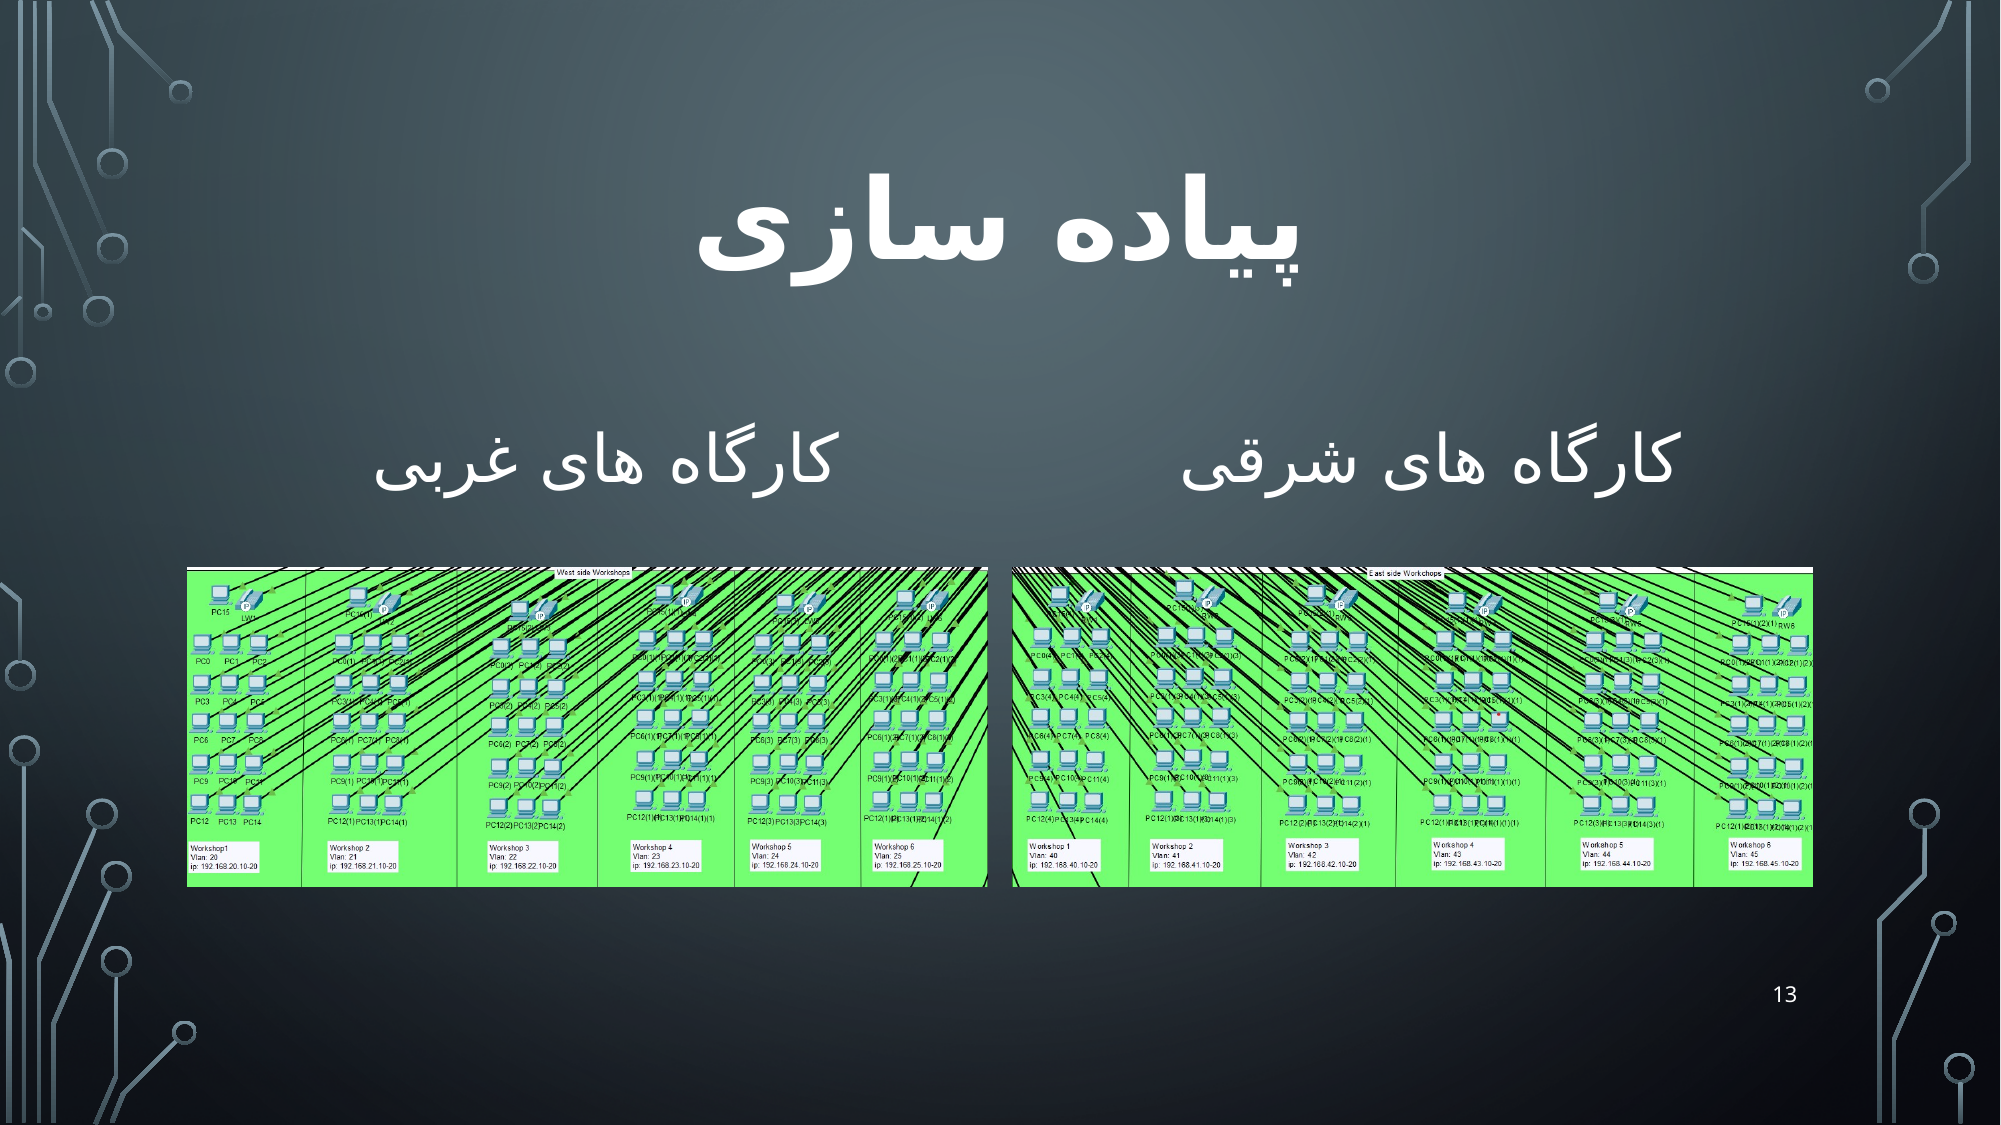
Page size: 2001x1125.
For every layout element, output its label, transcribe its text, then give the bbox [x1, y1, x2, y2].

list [1012, 567, 1813, 887]
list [186, 567, 988, 887]
list کارگاه های شرقی [1050, 369, 1813, 505]
slide_number 13 [1685, 965, 1813, 1025]
list کارگاه های غربی [224, 369, 988, 505]
title پیاده سازی [187, 101, 1813, 344]
